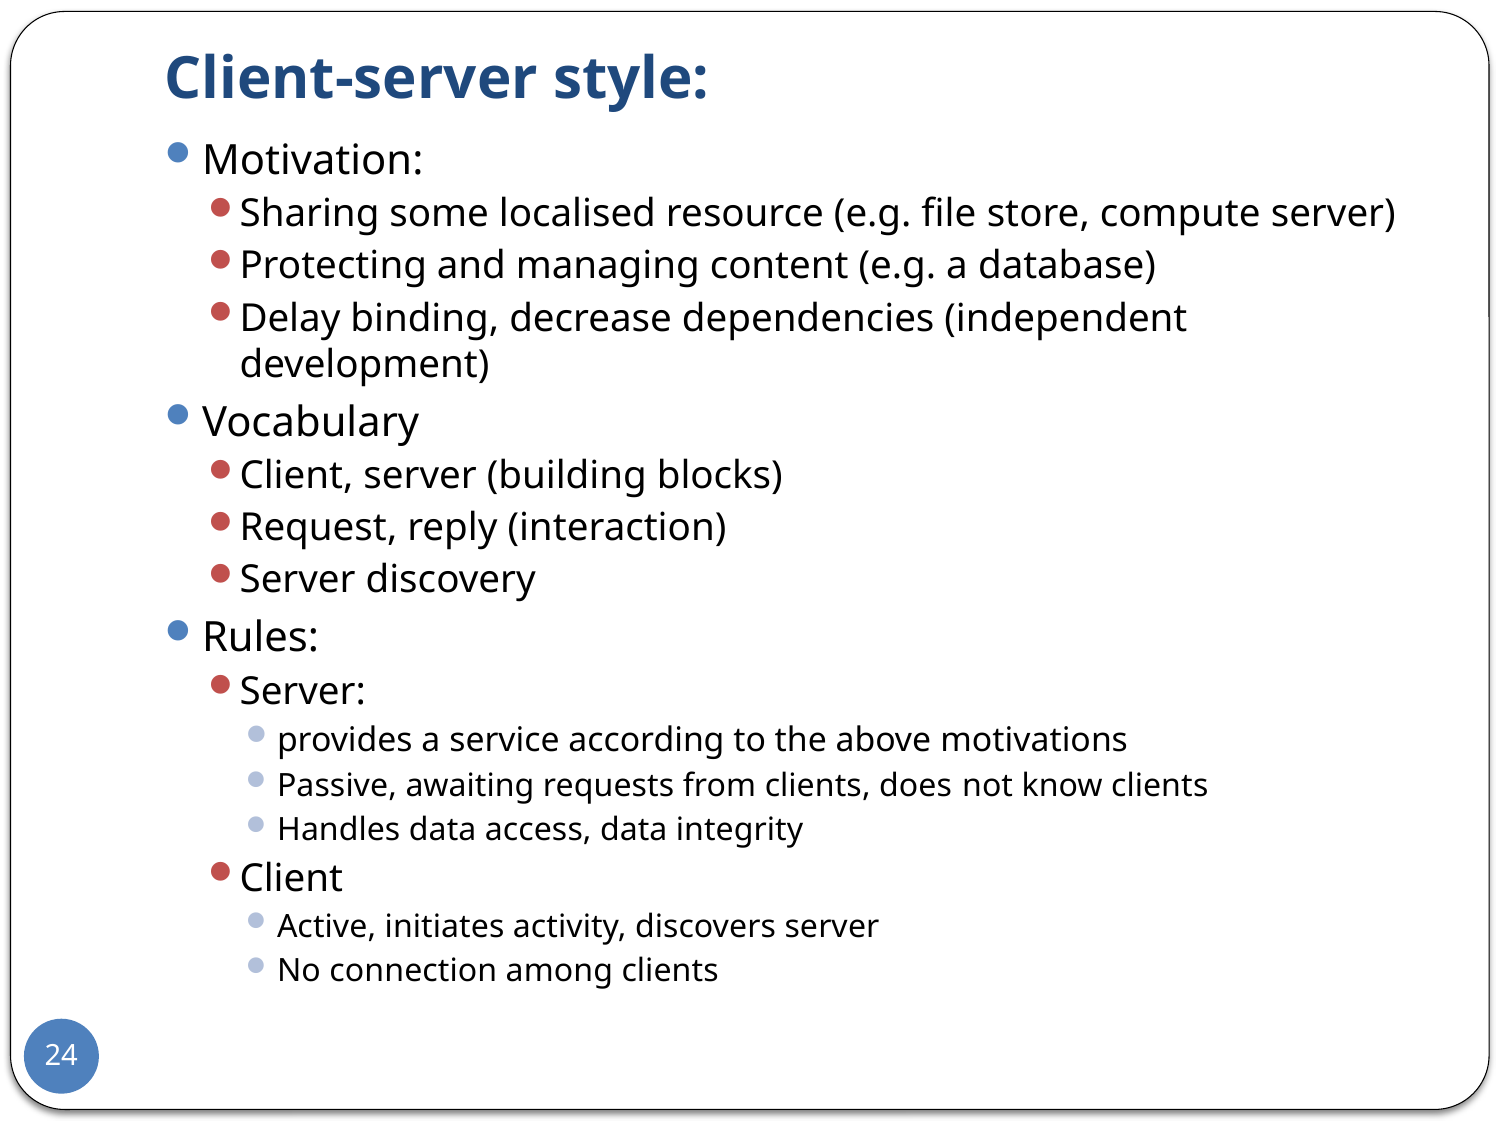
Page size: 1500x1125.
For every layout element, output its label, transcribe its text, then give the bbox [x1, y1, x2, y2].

title Client-server style: [150, 24, 1425, 125]
list Motivation: Sharing some localised resource (e.g. file store, compute server) Protecting and managing content (e.g. a database) Delay binding, decrease dependencies (independent development) Vocabulary Client, server (building blocks) Request, reply (interaction) Server discovery Rules: Server: provides a service according to the above motivations Passive, awaiting requests from clients, does not know clients Handles data access, data integrity Client Active, initiates activity, discovers server No connection among clients [150, 125, 1425, 1050]
slide_number 24 [23, 1018, 99, 1094]
